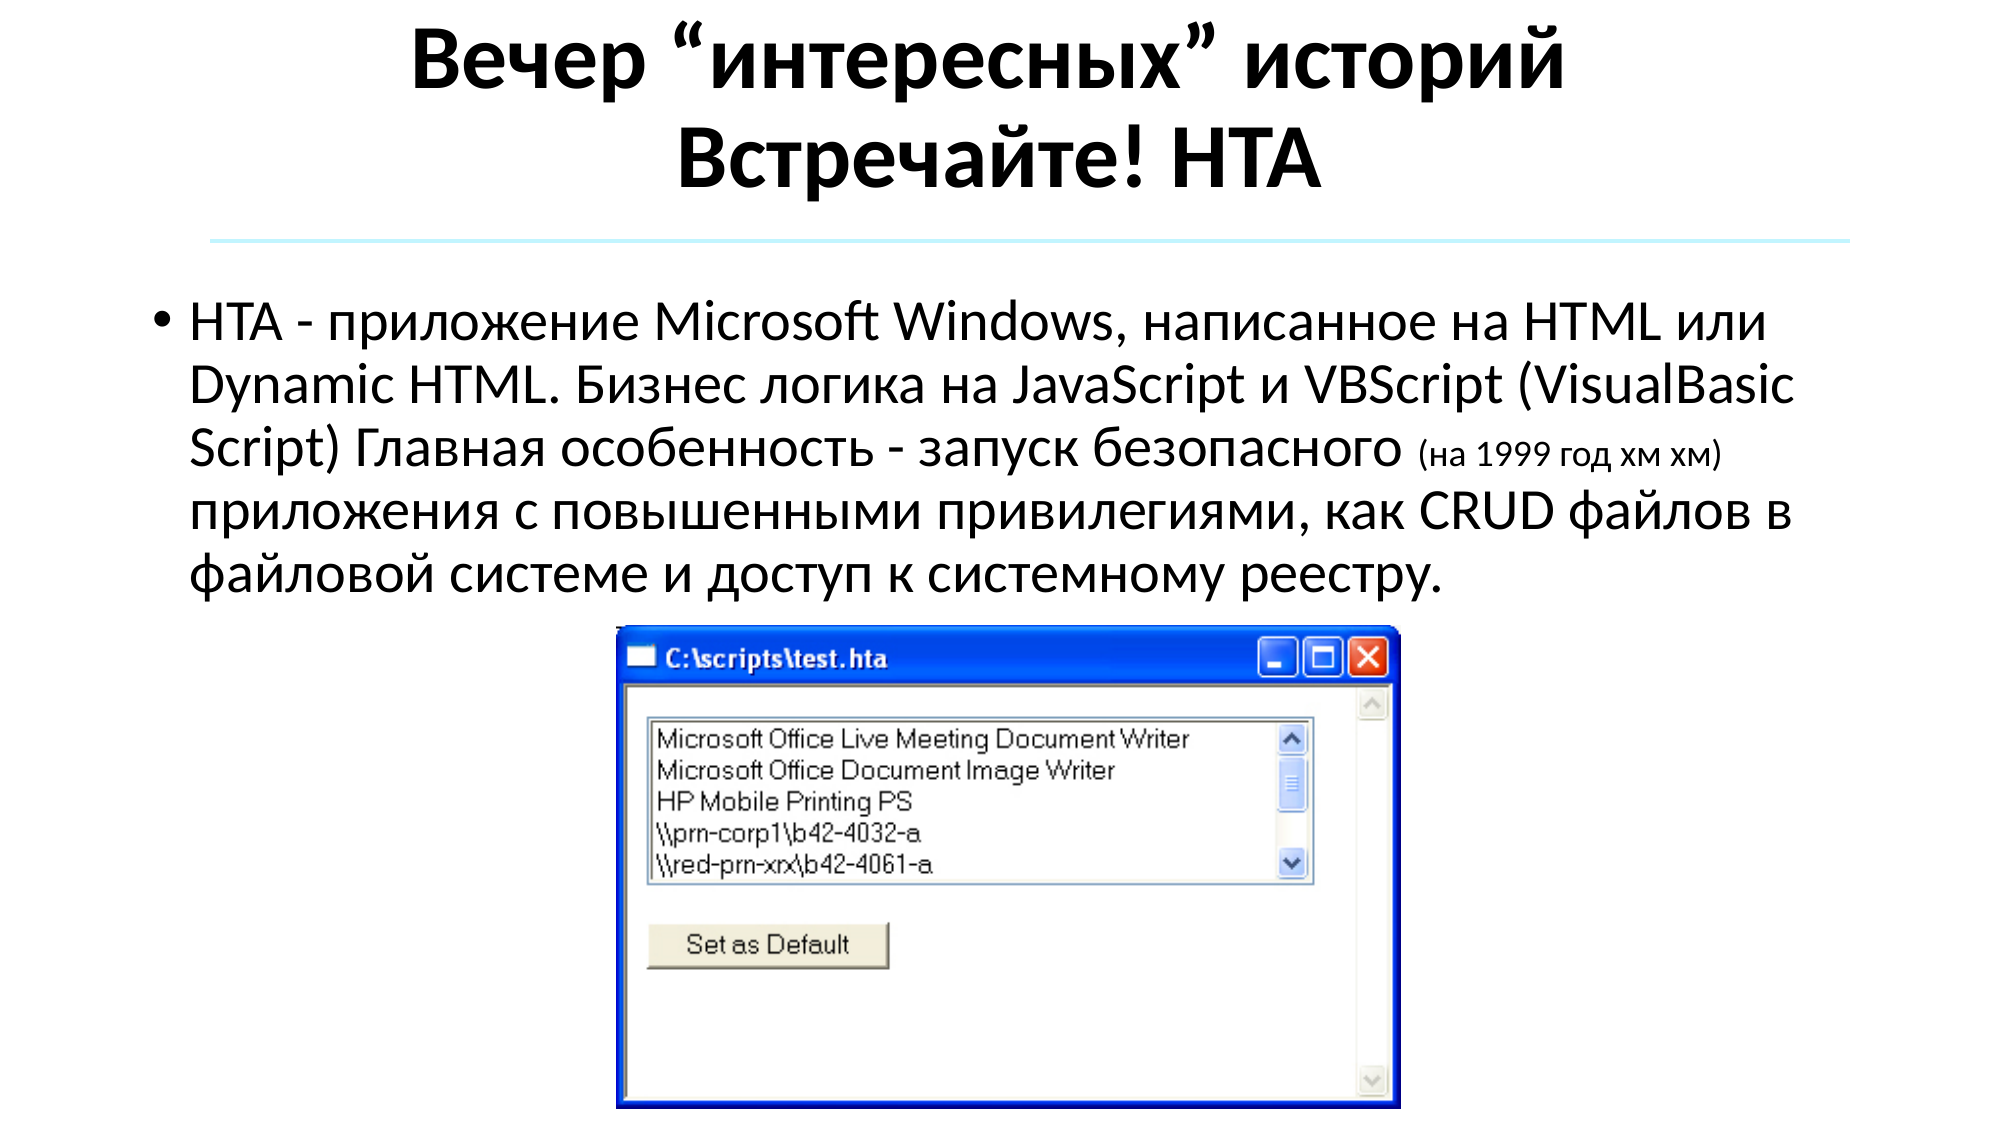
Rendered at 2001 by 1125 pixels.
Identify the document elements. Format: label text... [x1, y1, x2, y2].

list HTA - приложение Microsoft Windows, написанное на HTML или Dynamic HTML. Бизнес логика на JavaScript и VBScript (VisualBasic Script) Главная особенность - запуск безопасного (на 1999 год хм хм) приложения с повышенными привилегиями, как CRUD файлов в файловой системе и доступ к системному реестру. [137, 282, 1863, 997]
title Вечер “интересных” историй Встречайте! HTA [137, 0, 1863, 218]
picture [616, 625, 1401, 1109]
